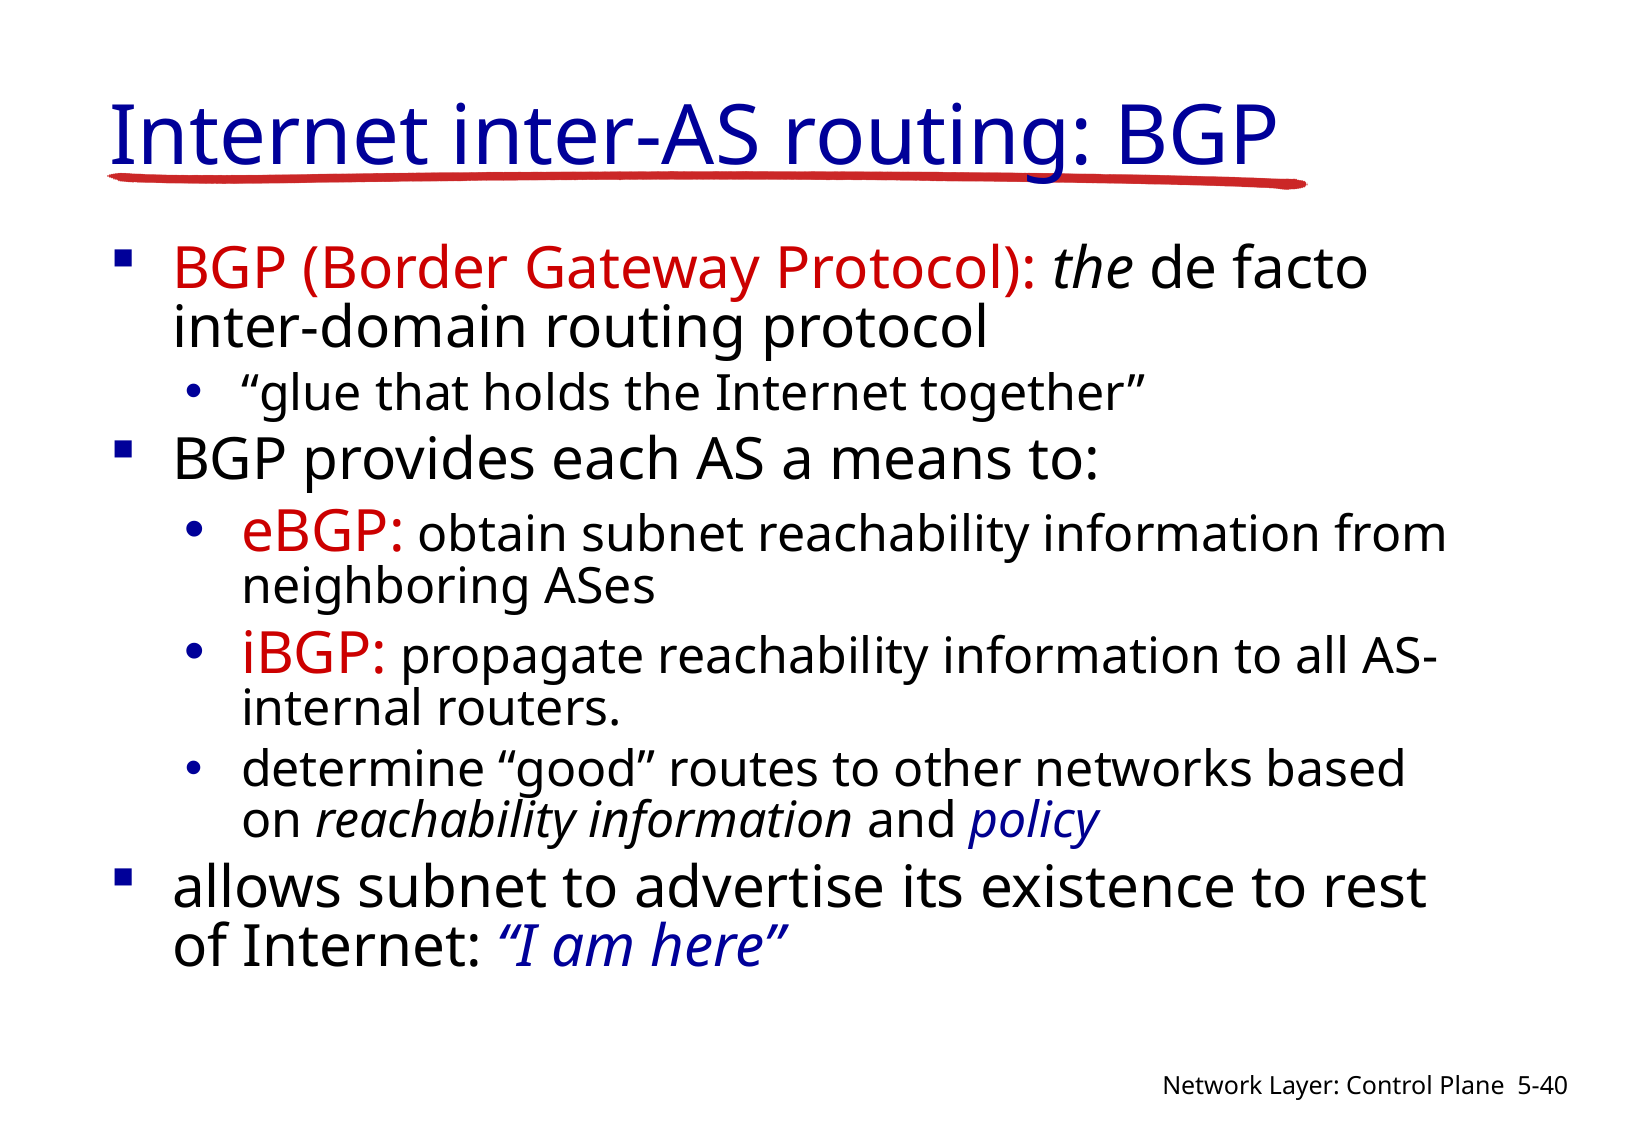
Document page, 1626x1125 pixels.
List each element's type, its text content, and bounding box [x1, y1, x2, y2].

title Internet inter-AS routing: BGP [94, 37, 1476, 225]
picture [102, 166, 1322, 196]
slide_number 5-40 [1502, 1062, 1601, 1107]
footer Network Layer: Control Plane [1133, 1062, 1520, 1102]
list BGP (Border Gateway Protocol): the de facto inter-domain routing protocol “glue that holds the Internet together” BGP provides each AS a means to: eBGP: obtain subnet reachability information from neighboring ASes iBGP: propagate reachability information to all AS-internal routers. determine “good” routes to other networks based on reachability information and policy allows subnet to advertise its existence to rest of Internet: “I am here” [94, 233, 1476, 1042]
